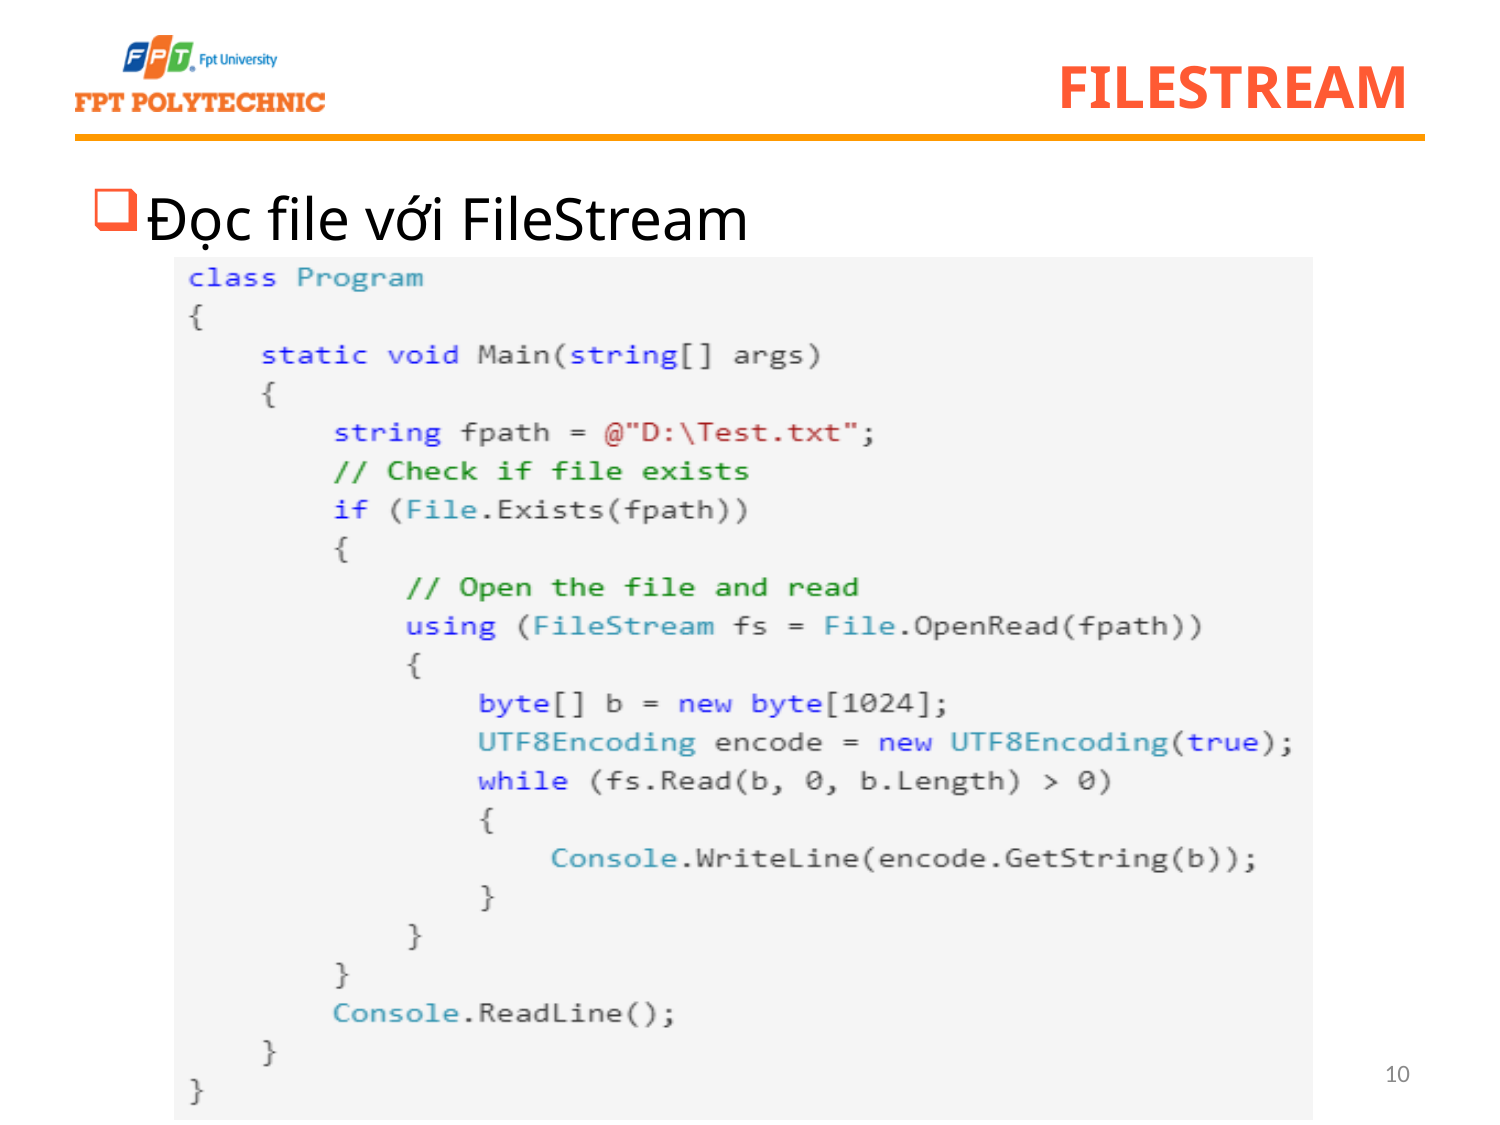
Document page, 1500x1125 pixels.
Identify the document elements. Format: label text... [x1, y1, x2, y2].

slide_number 10 [1316, 1042, 1425, 1103]
picture [75, 35, 325, 112]
title FileStream [337, 45, 1425, 125]
list Đọc file với FileStream [75, 174, 1425, 1038]
picture [174, 257, 1313, 1121]
